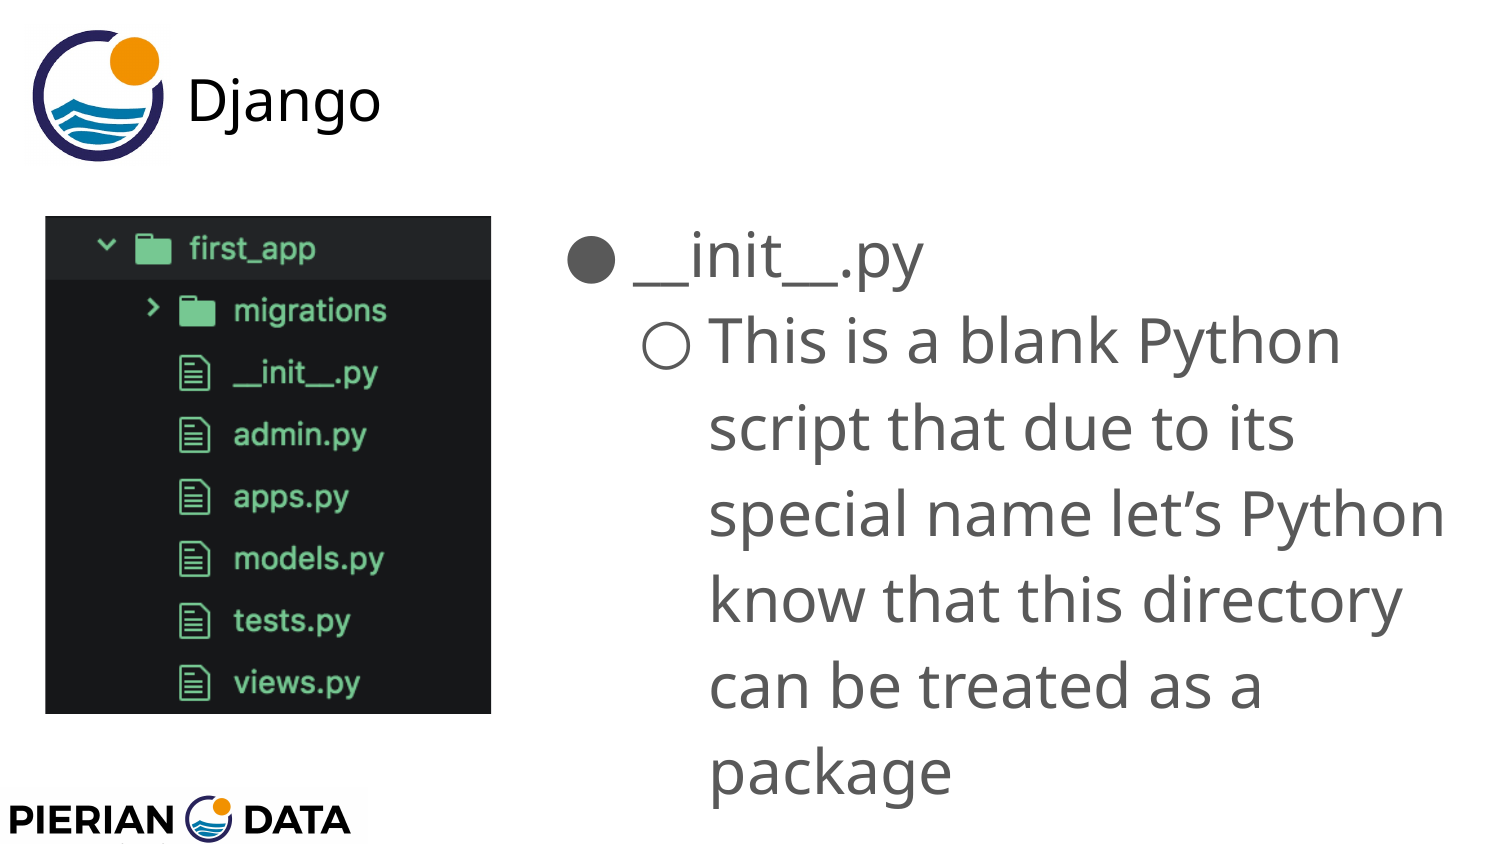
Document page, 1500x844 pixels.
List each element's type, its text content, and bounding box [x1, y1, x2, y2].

picture [0, 787, 368, 844]
picture [24, 24, 172, 167]
list __init__.py This is a blank Python script that due to its special name let’s Python know that this directory can be treated as a package [543, 189, 1478, 750]
title Django [176, 48, 1449, 143]
picture [45, 216, 492, 714]
